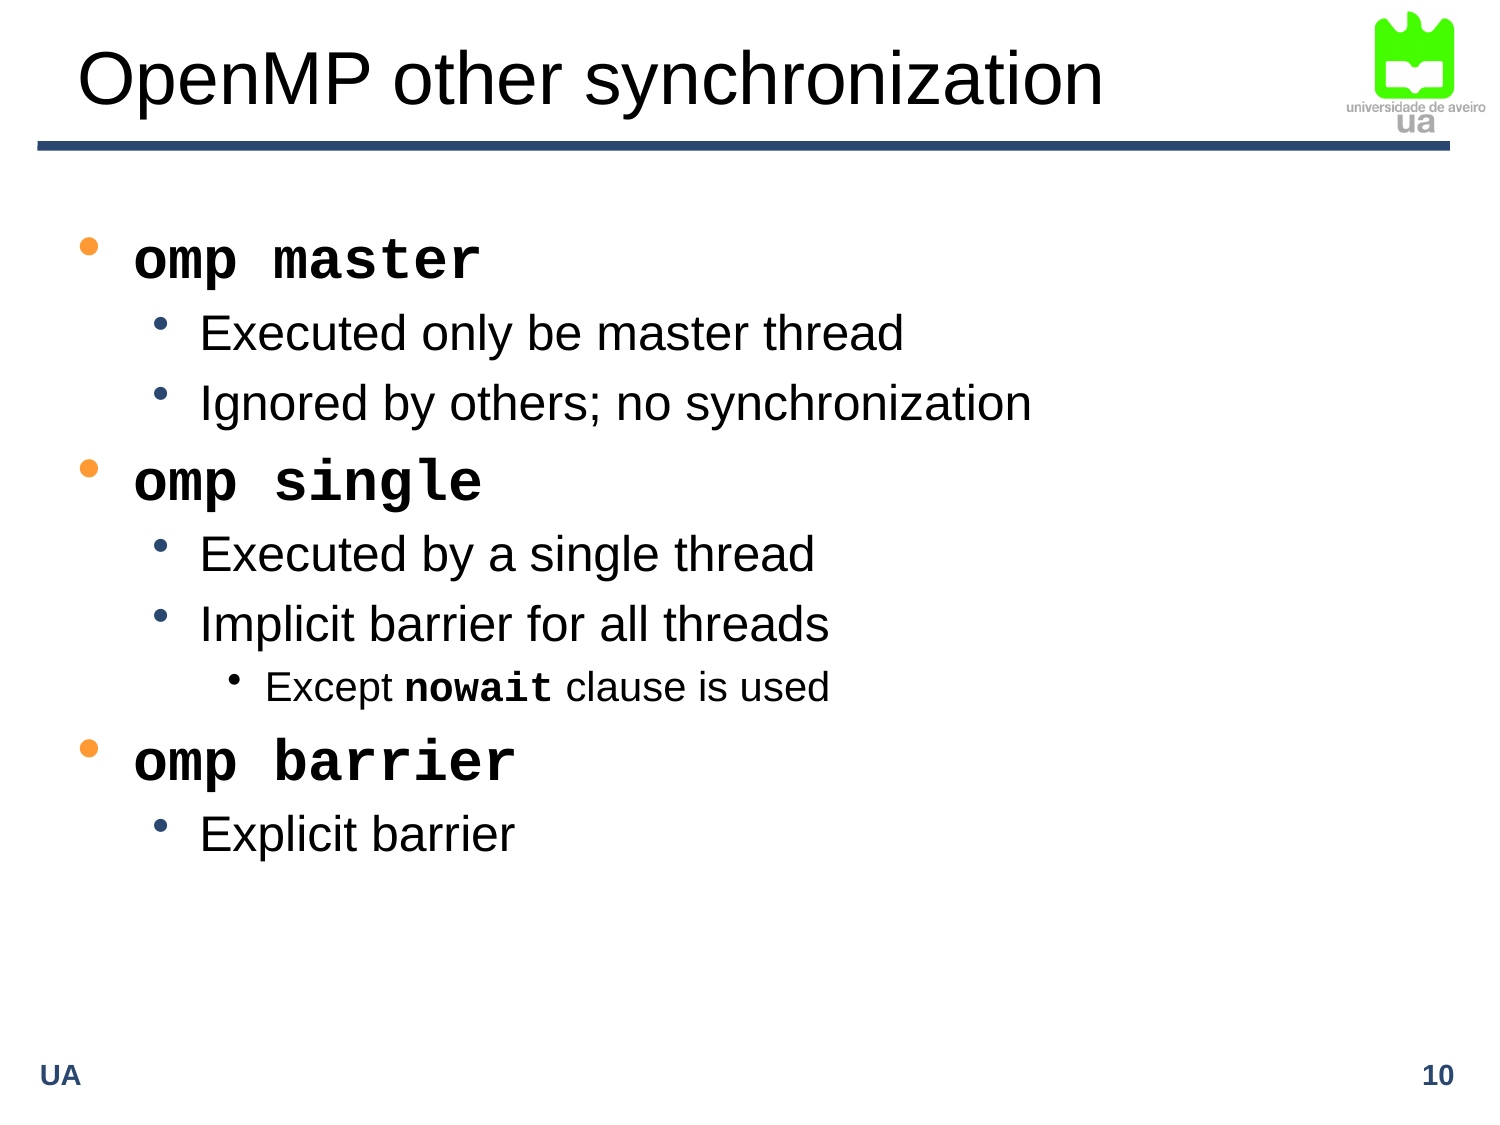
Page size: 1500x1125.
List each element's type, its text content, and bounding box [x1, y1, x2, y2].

picture [1375, 100, 1486, 134]
list omp master Executed only be master thread Ignored by others; no synchronization omp single Executed by a single thread Implicit barrier for all threads Except nowait clause is used omp barrier Explicit barrier [62, 212, 1413, 955]
picture [1374, 11, 1459, 99]
title OpenMP other synchronization [62, 24, 1375, 125]
